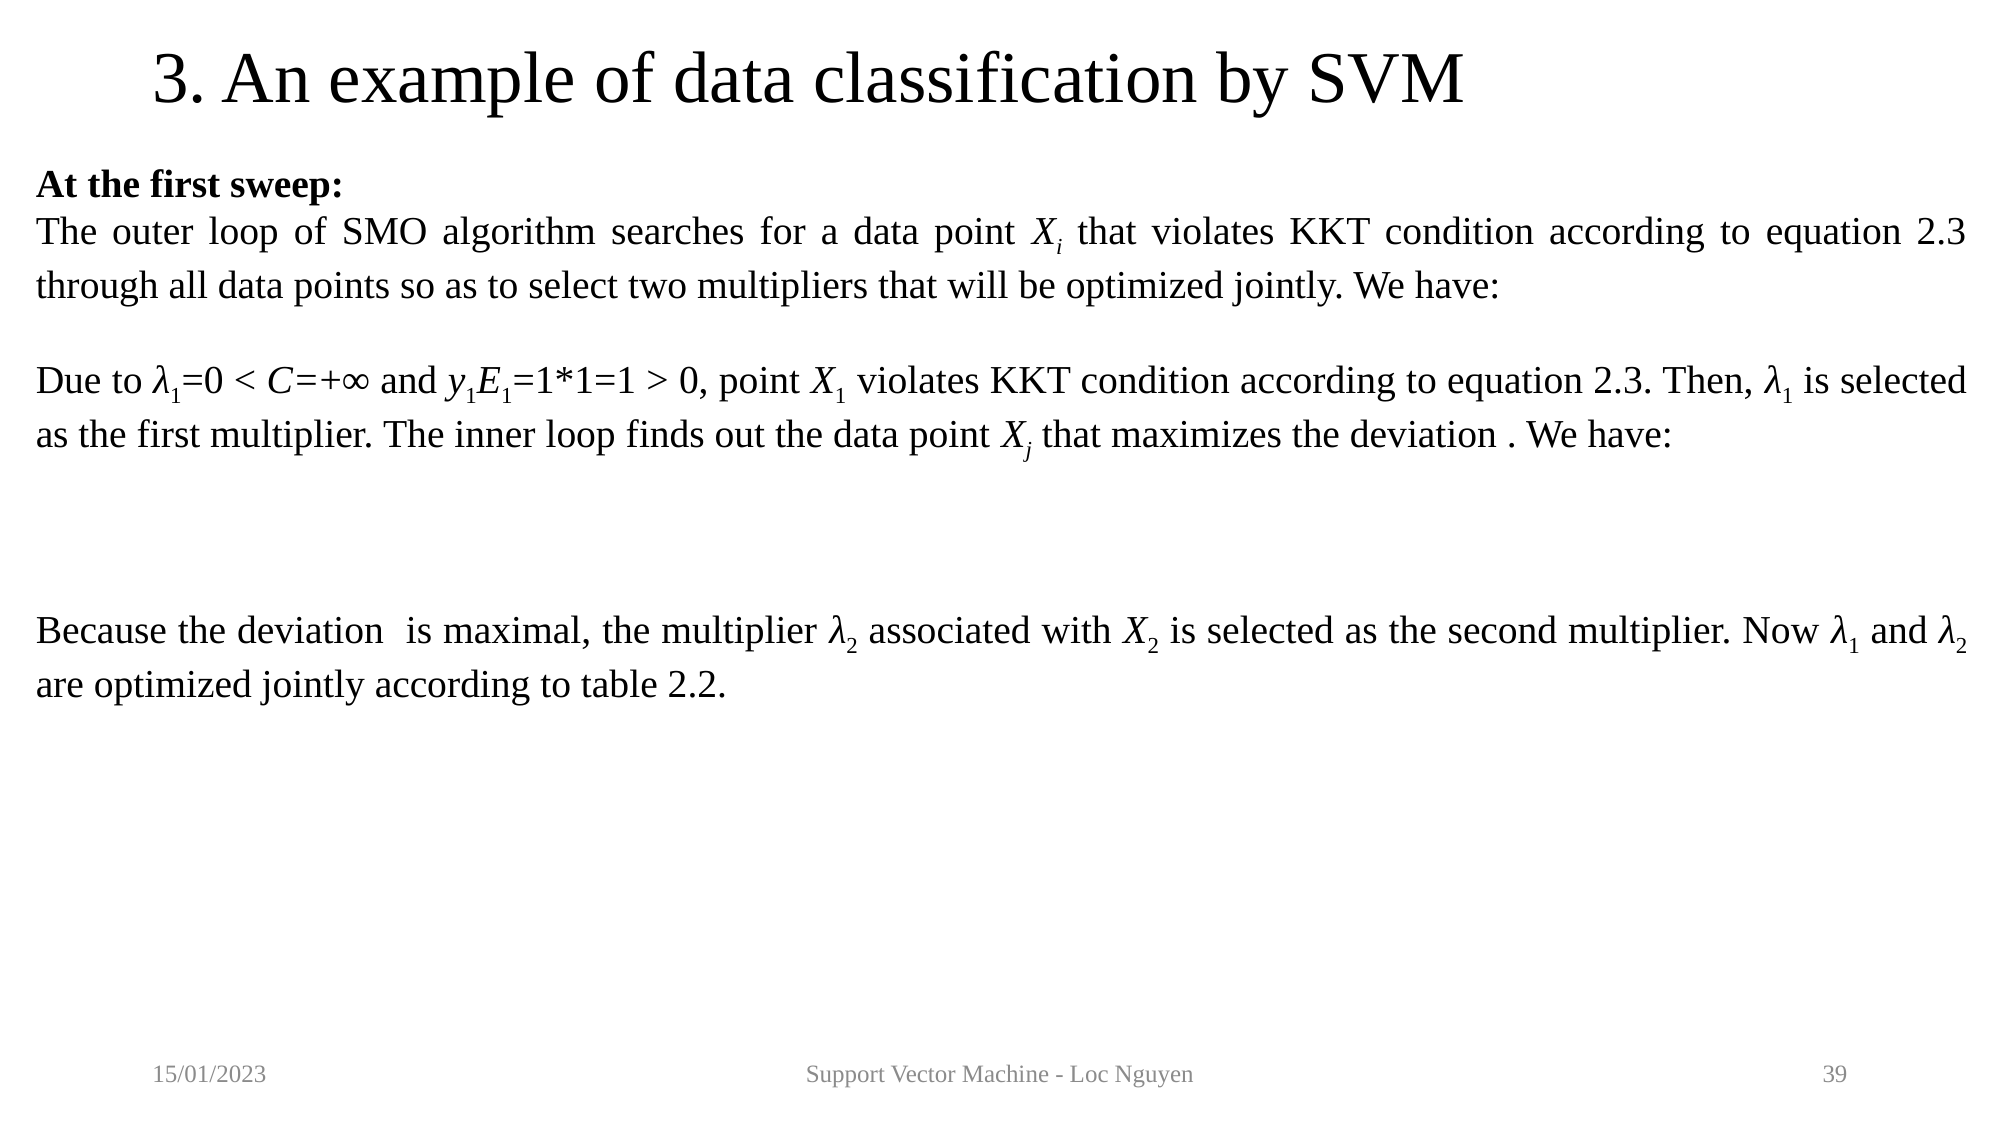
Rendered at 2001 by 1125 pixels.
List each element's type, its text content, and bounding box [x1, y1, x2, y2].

footer Support Vector Machine - Loc Nguyen [662, 1042, 1338, 1103]
slide_number 39 [1412, 1042, 1863, 1103]
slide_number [137, 1042, 588, 1103]
title 3. An example of data classification by SVM [137, 19, 1863, 128]
